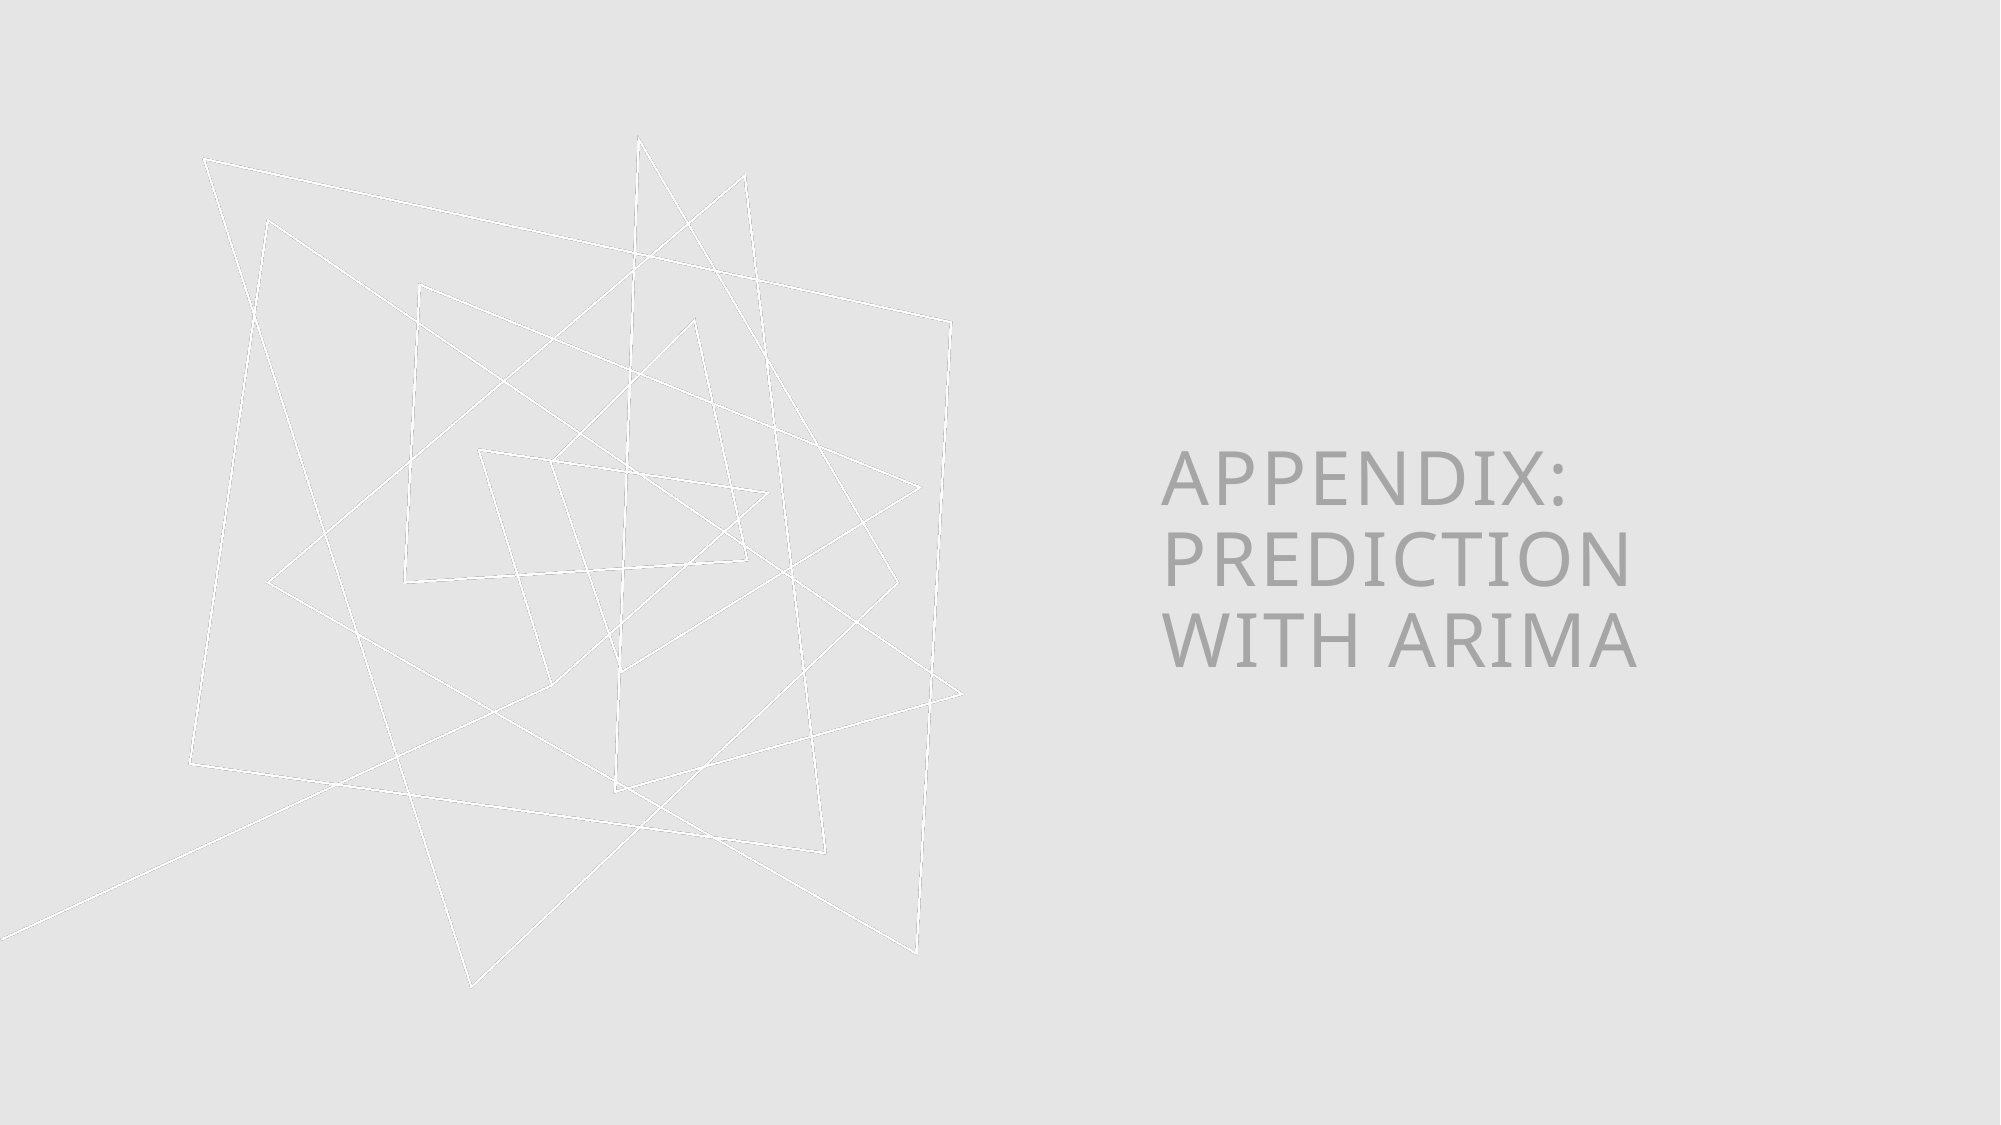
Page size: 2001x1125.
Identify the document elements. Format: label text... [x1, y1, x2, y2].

title Appendix: Prediction with Arima [1146, 421, 1833, 704]
picture [0, 135, 965, 989]
